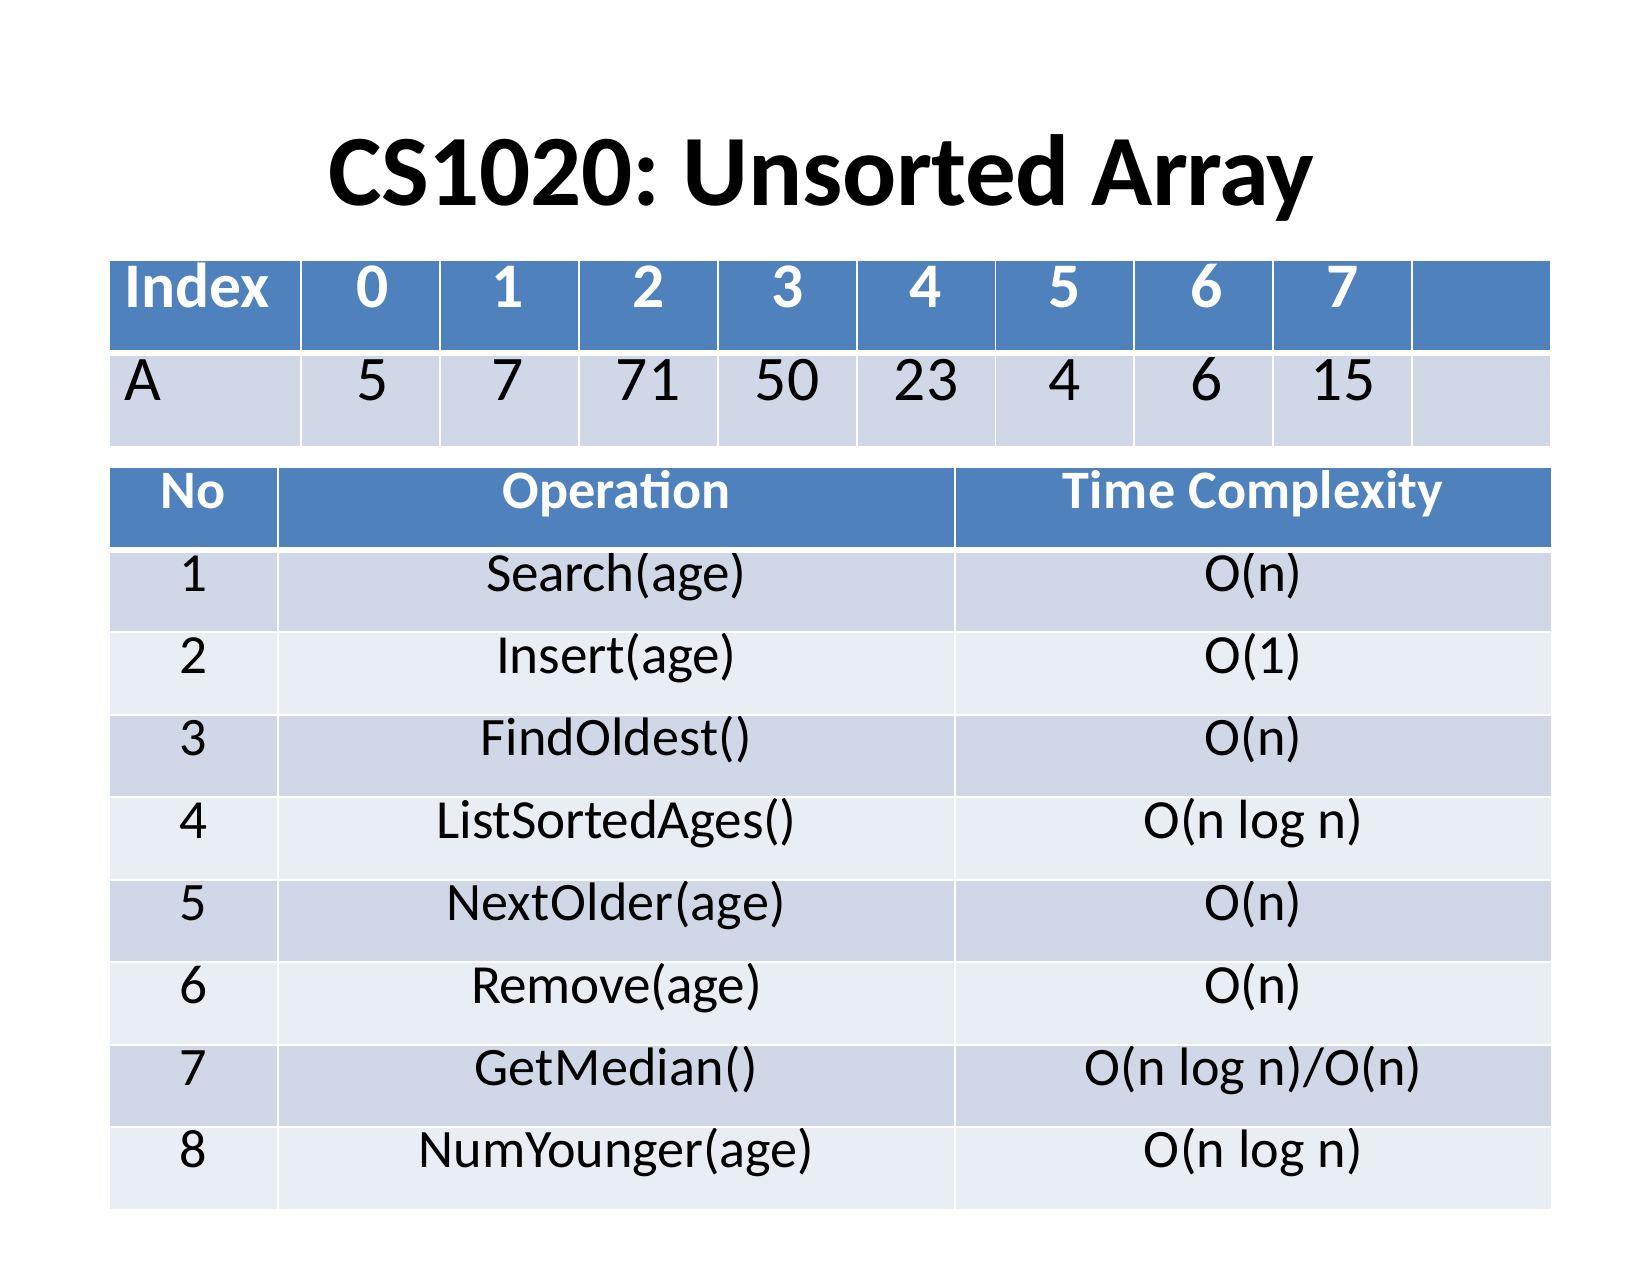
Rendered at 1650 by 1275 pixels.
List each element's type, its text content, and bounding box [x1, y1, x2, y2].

table_cell NextOlder(age) [279, 881, 954, 961]
table_cell O(n log n) [956, 798, 1551, 879]
table_cell FindOldest() [279, 716, 954, 796]
table_cell 2 [110, 633, 277, 714]
table_cell O(n log n)/O(n) [956, 1046, 1551, 1126]
table_header 7 [1274, 261, 1411, 350]
table_cell Insert(age) [279, 633, 954, 714]
table_cell 8 [110, 1128, 277, 1209]
table_cell 5 [302, 356, 439, 446]
table_header [1413, 261, 1550, 350]
table_cell 7 [110, 1046, 277, 1126]
table_cell O(n) [956, 716, 1551, 796]
table_cell 15 [1274, 356, 1411, 446]
table_header Index [110, 261, 300, 350]
table_cell O(n) [956, 553, 1551, 631]
table_header 4 [858, 261, 995, 350]
table_cell GetMedian() [279, 1046, 954, 1126]
table_cell 7 [441, 356, 578, 446]
table_header 1 [441, 261, 578, 350]
table_header Time Complexity [956, 468, 1551, 547]
table_cell 71 [580, 356, 717, 446]
table_cell 23 [858, 356, 995, 446]
table_cell O(1) [956, 633, 1551, 714]
table_cell ListSortedAges() [279, 798, 954, 879]
table_cell [1413, 356, 1550, 446]
table_cell 4 [996, 356, 1133, 446]
table_header 0 [302, 261, 439, 350]
table_cell 6 [110, 963, 277, 1044]
table_header Operation [279, 468, 954, 547]
table_header 3 [719, 261, 856, 350]
table_cell Remove(age) [279, 963, 954, 1044]
table_cell O(n) [956, 881, 1551, 961]
table_cell 50 [719, 356, 856, 446]
table_cell 1 [110, 553, 277, 631]
table_cell A [110, 356, 300, 446]
table_header 6 [1135, 261, 1272, 350]
table_cell Search(age) [279, 553, 954, 631]
table_cell NumYounger(age) [279, 1128, 954, 1209]
table_cell O(n) [956, 963, 1551, 1044]
table_cell 6 [1135, 356, 1272, 446]
title CS1020: Unsorted Array [97, 49, 1553, 318]
table_header 2 [580, 261, 717, 350]
table_cell 4 [110, 798, 277, 879]
table_cell O(n log n) [956, 1128, 1551, 1209]
table_cell 3 [110, 716, 277, 796]
table_header 5 [996, 261, 1133, 350]
table_cell 5 [110, 881, 277, 961]
table_header No [110, 468, 277, 547]
